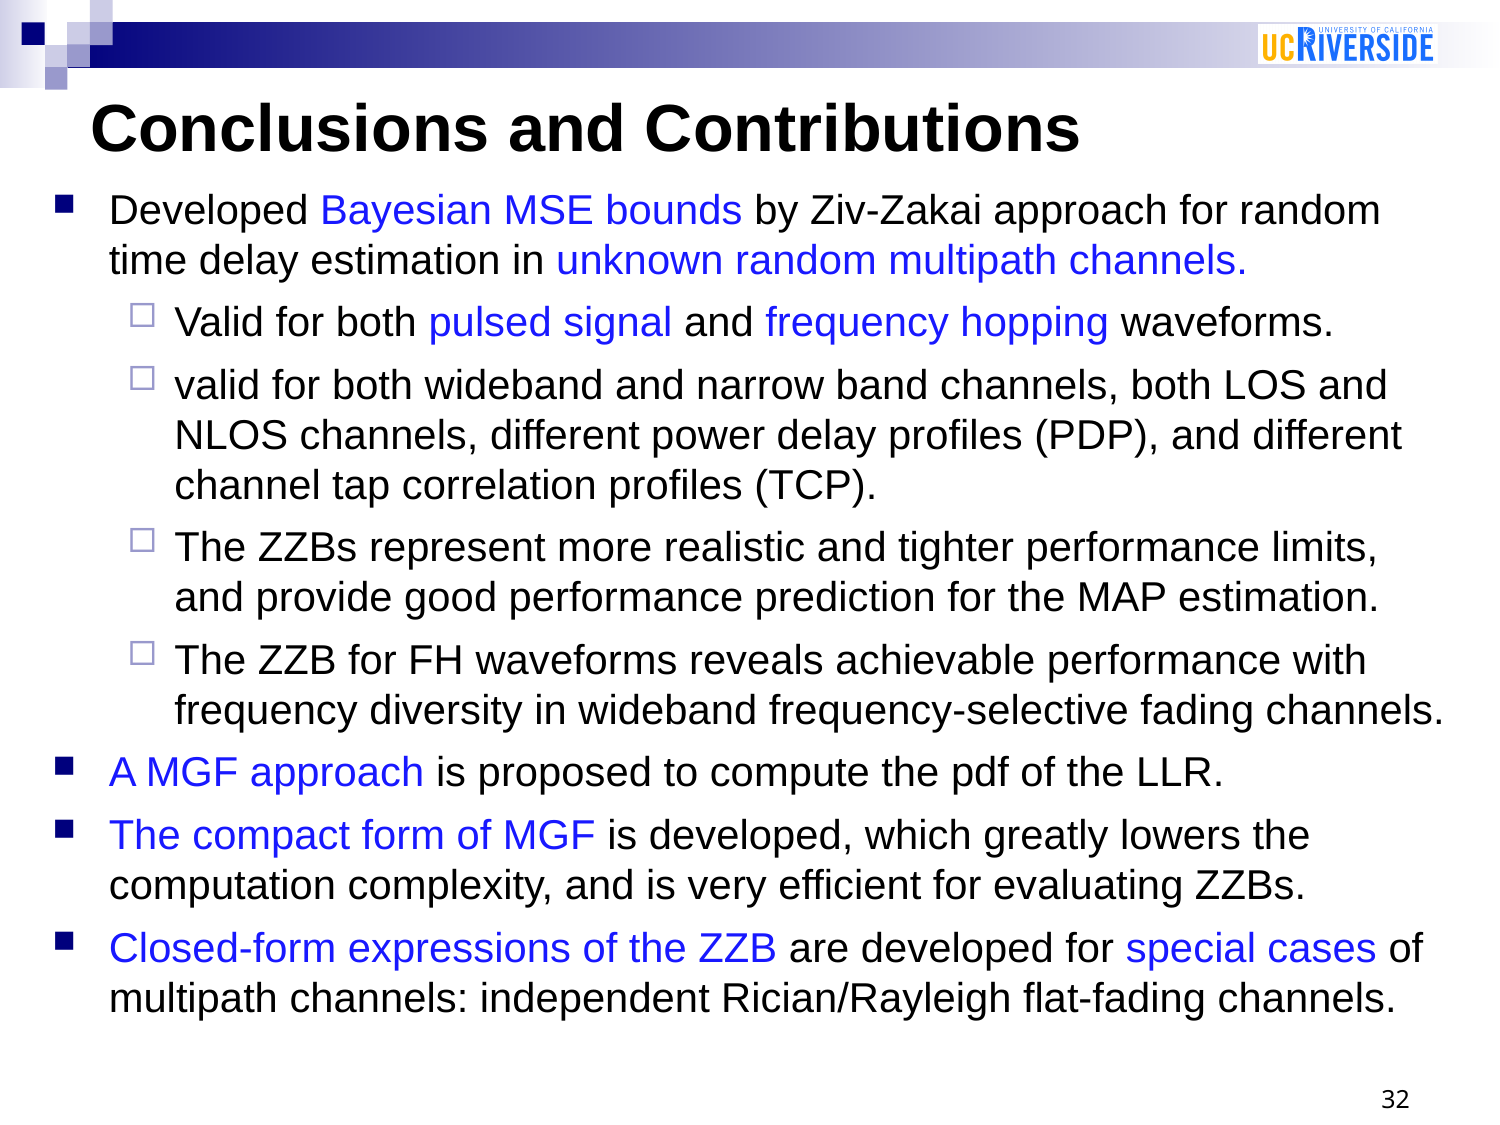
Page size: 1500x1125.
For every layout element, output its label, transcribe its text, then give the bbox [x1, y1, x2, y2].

slide_number 32 [1237, 1074, 1426, 1125]
picture [1258, 24, 1438, 64]
list Developed Bayesian MSE bounds by Ziv-Zakai approach for random time delay estimation in unknown random multipath channels. Valid for both pulsed signal and frequency hopping waveforms. valid for both wideband and narrow band channels, both LOS and NLOS channels, different power delay profiles (PDP), and different channel tap correlation profiles (TCP). The ZZBs represent more realistic and tighter performance limits, and provide good performance prediction for the MAP estimation. The ZZB for FH waveforms reveals achievable performance with frequency diversity in wideband frequency-selective fading channels. A MGF approach is proposed to compute the pdf of the LLR. The compact form of MGF is developed, which greatly lowers the computation complexity, and is very efficient for evaluating ZZBs. Closed-form expressions of the ZZB are developed for special cases of multipath channels: independent Rician/Rayleigh flat-fading channels. [37, 174, 1463, 1050]
title Conclusions and Contributions [75, 75, 1425, 174]
